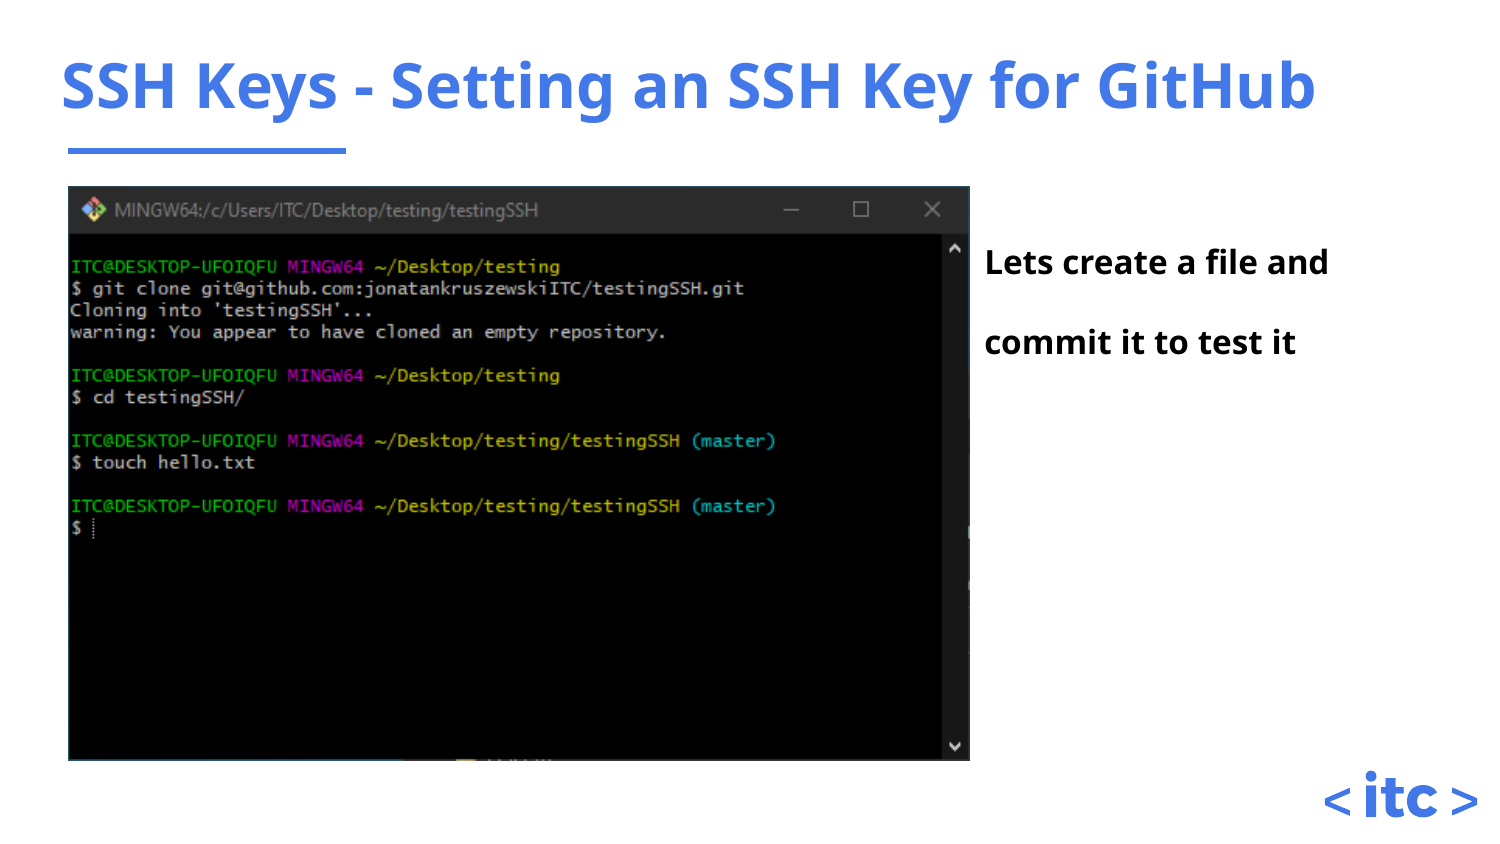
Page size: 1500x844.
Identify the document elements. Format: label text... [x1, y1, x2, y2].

picture [1316, 759, 1485, 828]
picture [67, 185, 970, 761]
text_box Lets create a file and commit it to test it [971, 186, 1464, 761]
text_box SSH Keys - Setting an SSH Key for GitHub [46, 39, 1500, 136]
